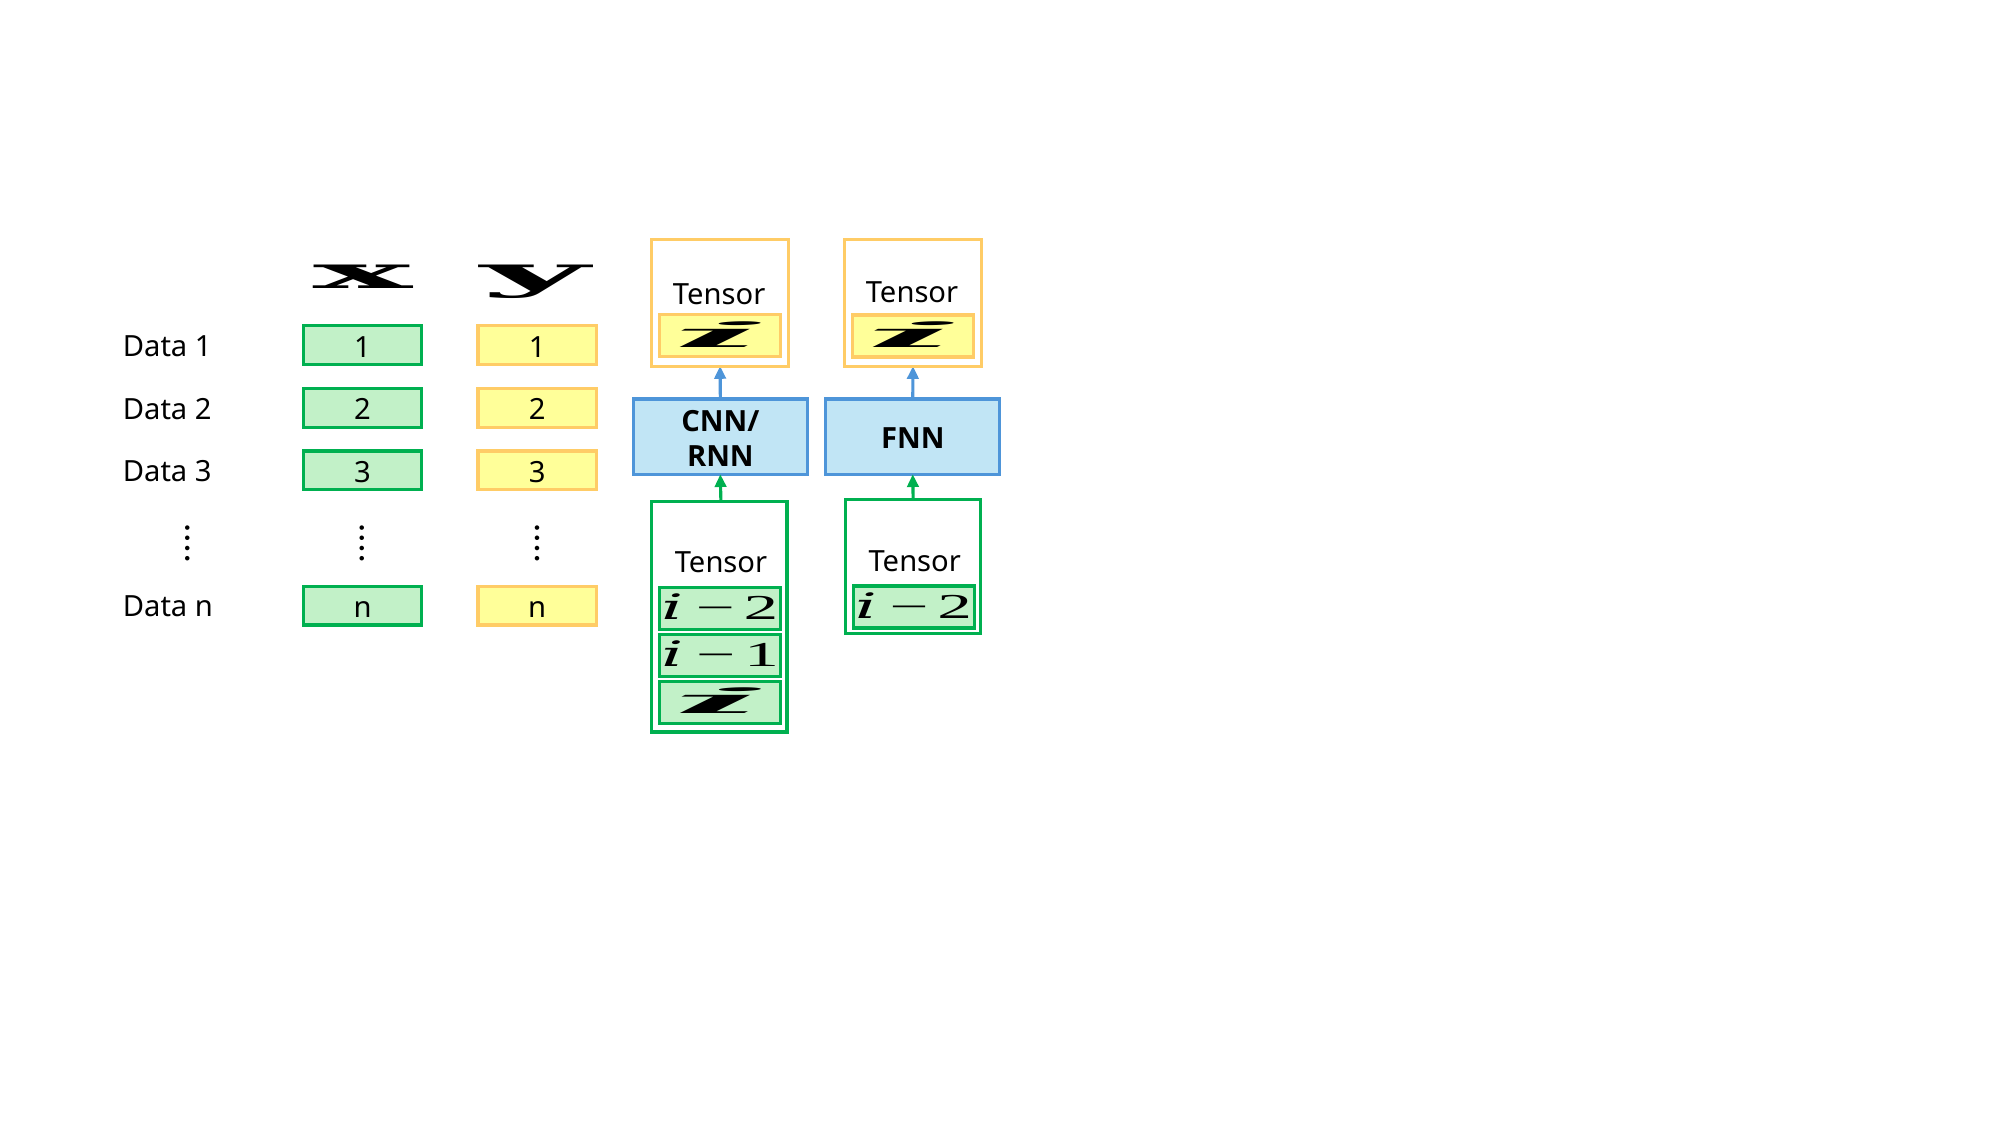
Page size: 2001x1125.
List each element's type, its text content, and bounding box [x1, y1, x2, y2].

text_box Data 3 [108, 445, 275, 495]
text_box ⁞ [302, 510, 421, 570]
text_box Data n [108, 580, 275, 631]
text_box n [476, 585, 598, 627]
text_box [843, 230, 982, 367]
text_box ⁞ [100, 510, 275, 570]
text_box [651, 500, 790, 733]
text_box 1 [302, 324, 423, 366]
text_box 3 [476, 449, 598, 491]
text_box ⁞ [477, 510, 597, 570]
text_box Data 2 [108, 382, 275, 433]
text_box CNN/RNN [632, 397, 809, 476]
text_box 1 [476, 324, 598, 366]
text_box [844, 499, 983, 634]
text_box Data 1 [108, 320, 275, 370]
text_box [650, 232, 790, 367]
text_box 2 [476, 387, 598, 429]
text_box FNN [824, 397, 1001, 476]
text_box 3 [302, 449, 423, 491]
text_box 2 [302, 387, 423, 429]
text_box n [302, 585, 423, 627]
